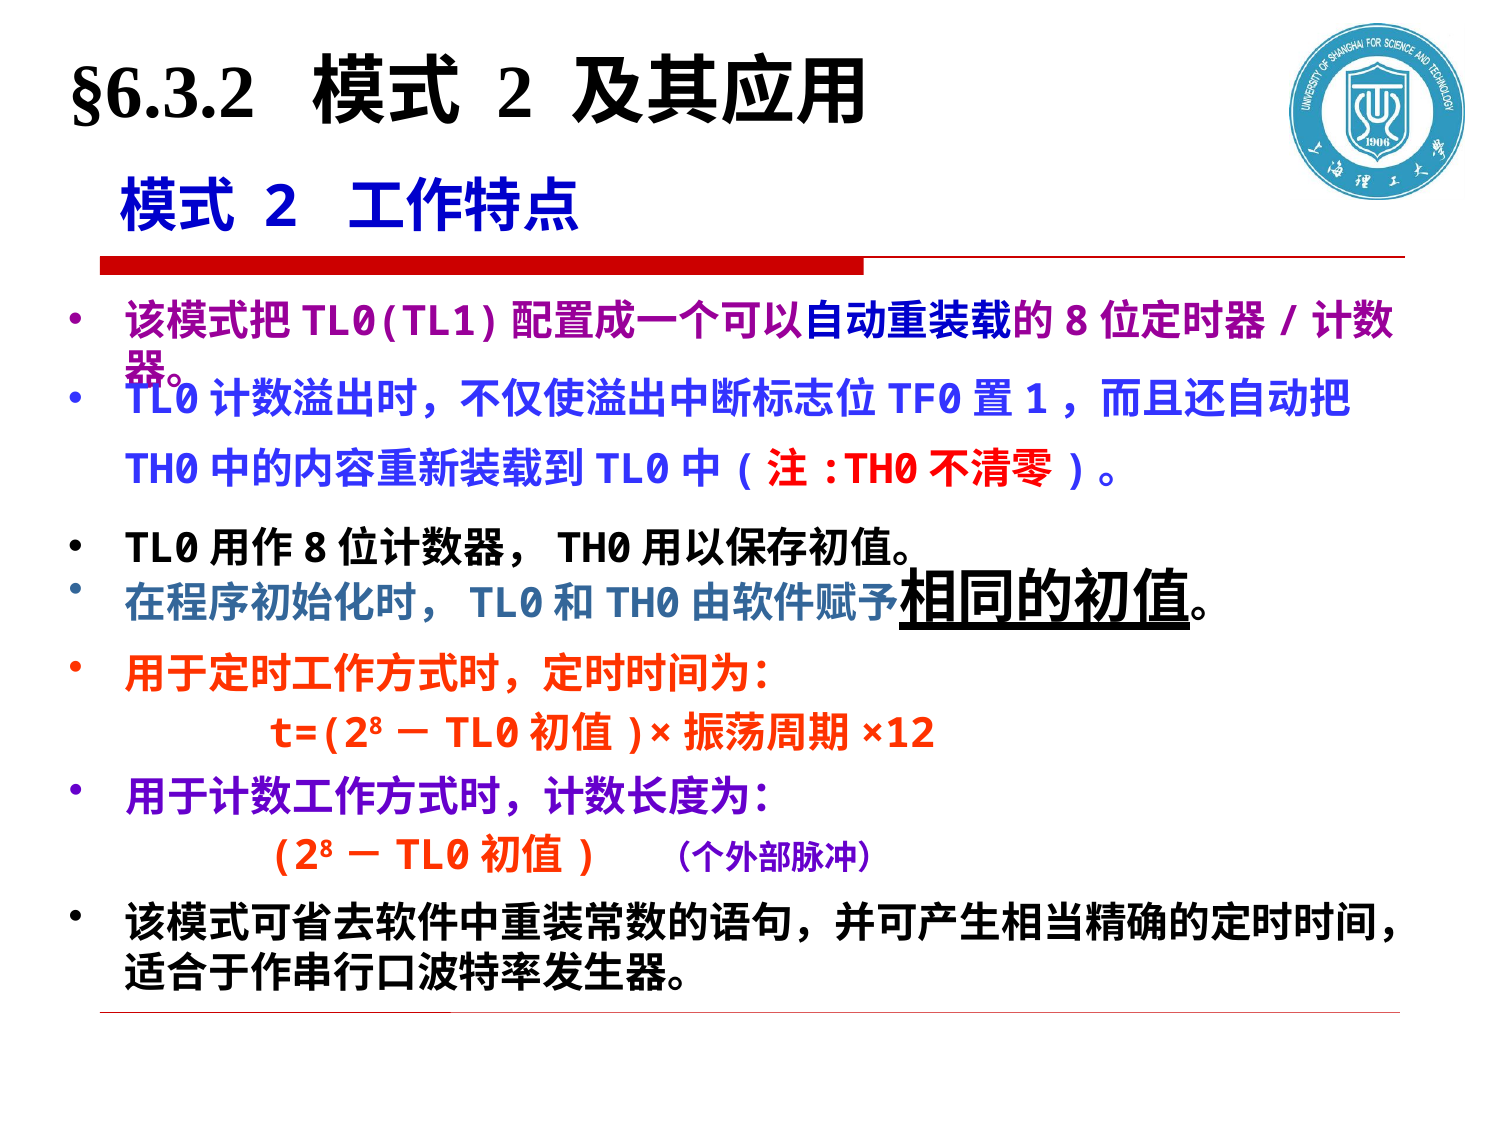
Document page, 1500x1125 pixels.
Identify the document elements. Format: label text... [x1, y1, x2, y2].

text_box 在程序初始化时，TL0和TH0由软件赋予相同的初值。 [53, 551, 1366, 622]
text_box TL0计数溢出时，不仅使溢出中断标志位TF0置1，而且还自动把TH0中的内容重新装载到TL0中(注:TH0不清零)。 TL0用作8位计数器，TH0用以保存初值。 [53, 344, 1388, 501]
text_box 该模式可省去软件中重装常数的语句，并可产生相当精确的定时时间，适合于作串行口波特率发生器。 [53, 888, 1441, 1003]
text_box 模式 2 工作特点 [77, 152, 1353, 253]
text_box 用于定时工作方式时，定时时间为： t=(28－TL0初值)×振荡周期×12 [53, 639, 1441, 762]
text_box 用于计数工作方式时，计数长度为： (28－TL0初值) （个外部脉冲） [53, 762, 1442, 859]
text_box §6.3.2 模式 2 及其应用 [53, 30, 1283, 144]
text_box 该模式把TL0(TL1)配置成一个可以自动重装载的8位定时器/计数器。 [53, 285, 1434, 383]
picture [1288, 23, 1466, 200]
